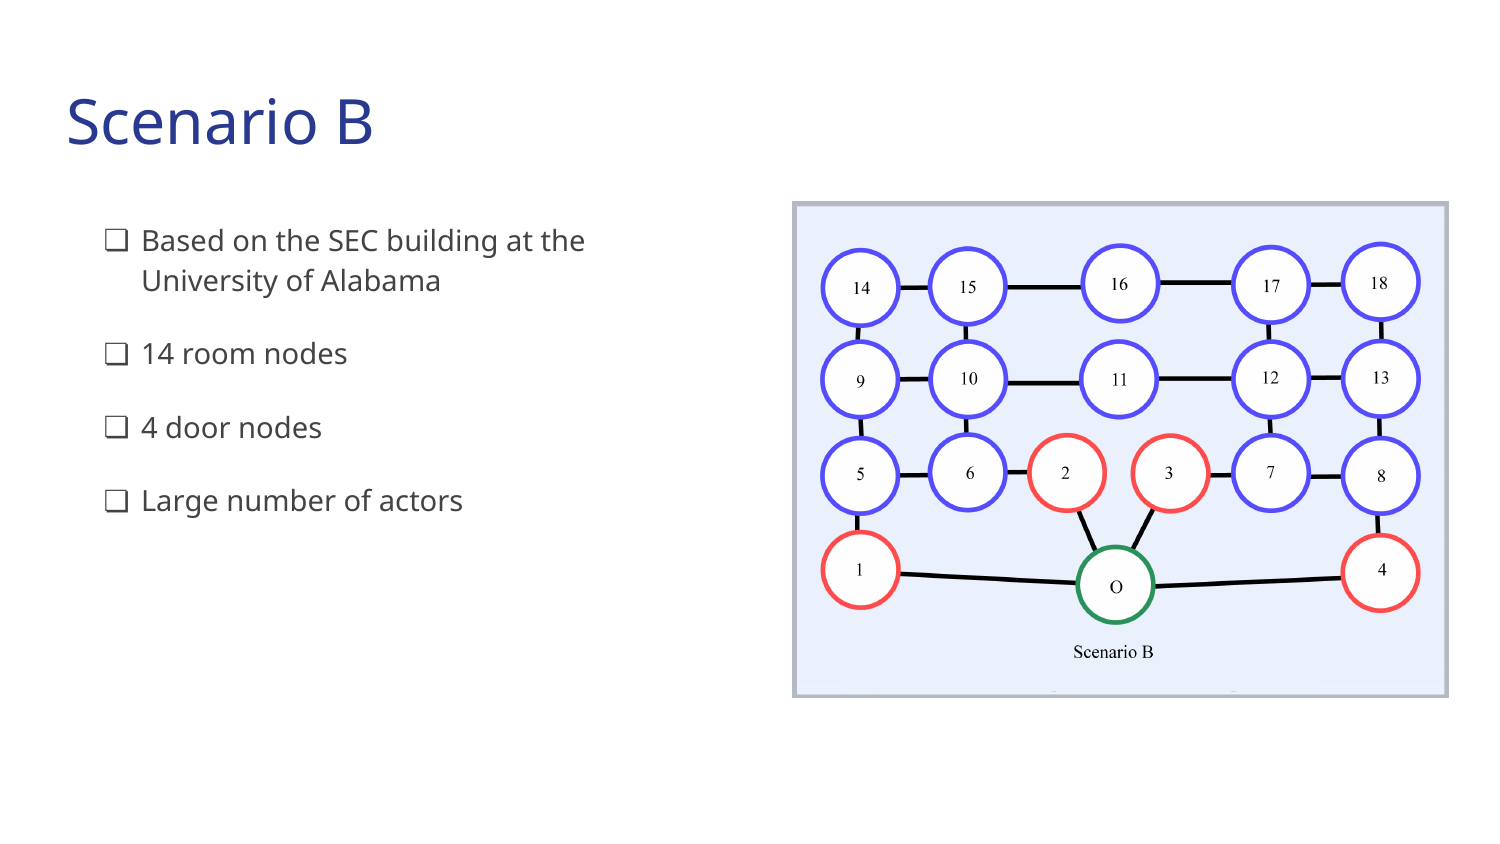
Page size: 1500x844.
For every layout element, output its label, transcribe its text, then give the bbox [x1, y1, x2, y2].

picture [792, 201, 1450, 698]
list Based on the SEC building at the University of Alabama 14 room nodes 4 door nodes Large number of actors [51, 201, 708, 750]
title Scenario B [51, 67, 1449, 167]
